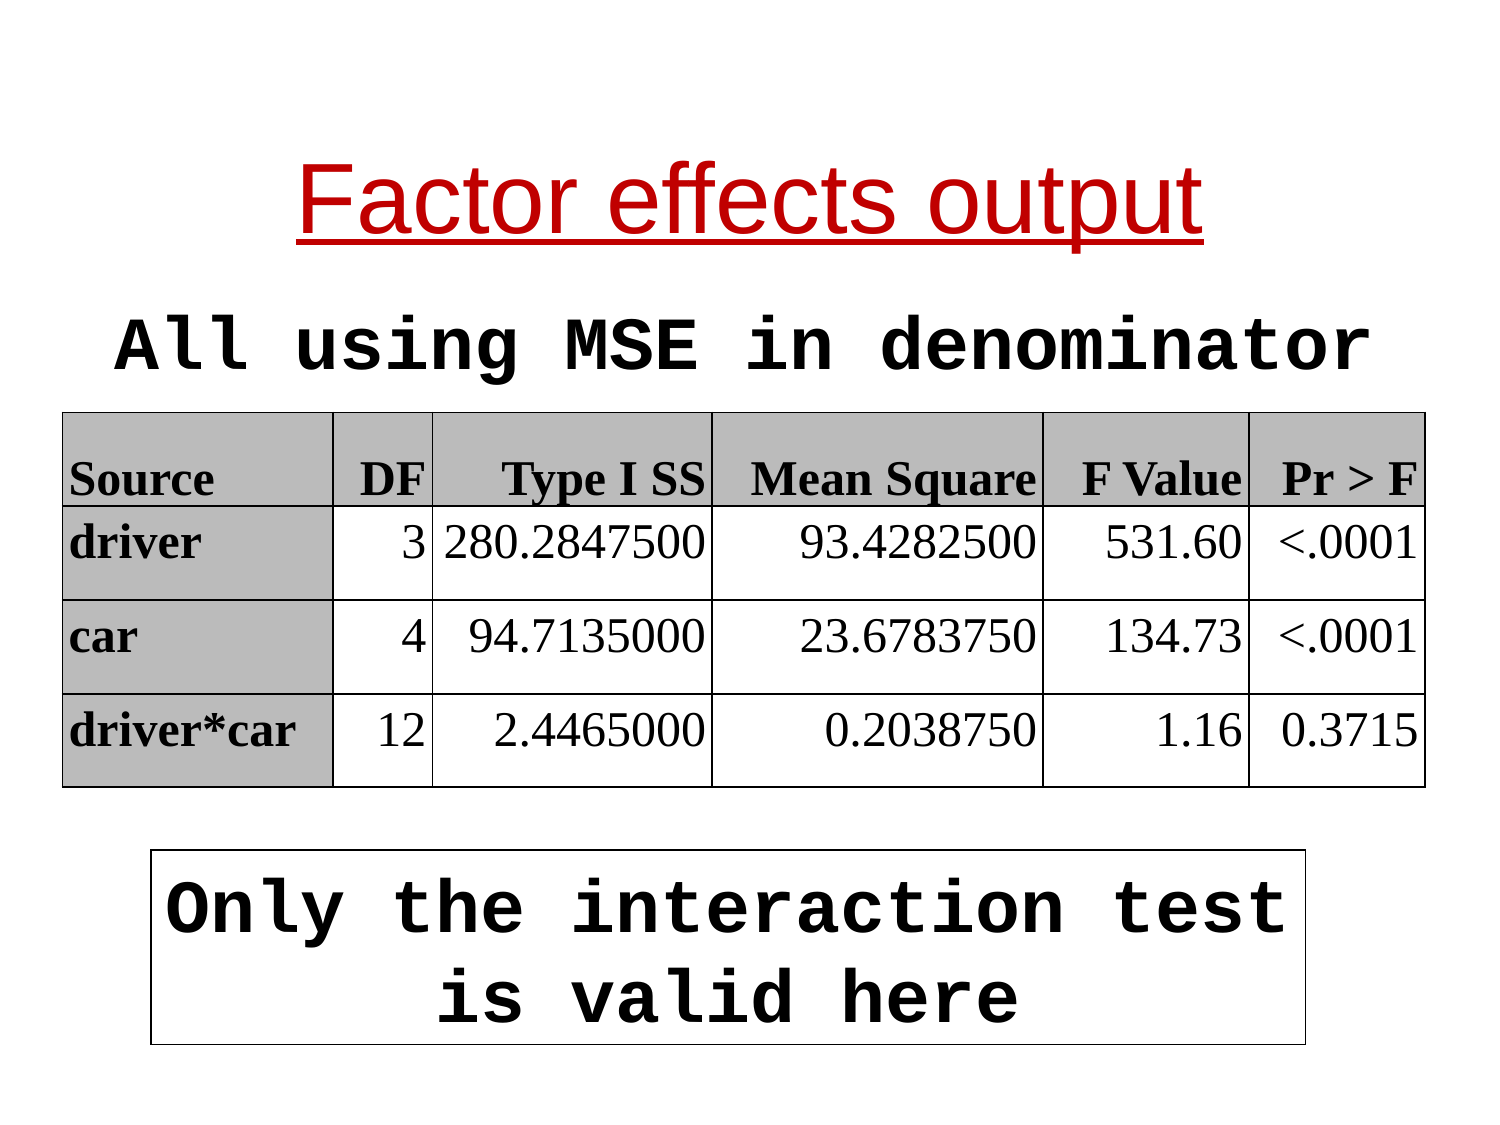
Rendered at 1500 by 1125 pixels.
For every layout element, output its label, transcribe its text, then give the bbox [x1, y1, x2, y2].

table_cell <.0001 [1250, 601, 1424, 693]
table_header Pr > F [1250, 413, 1424, 505]
table_header F Value [1044, 413, 1248, 505]
table_cell driver [63, 507, 332, 599]
table_header DF [334, 413, 432, 505]
table_cell 134.73 [1044, 601, 1248, 693]
table_cell 3 [334, 507, 432, 599]
table_header Source [63, 413, 332, 505]
table_cell 4 [334, 601, 432, 693]
table_cell 280.2847500 [433, 507, 711, 599]
table_header Mean Square [713, 413, 1042, 505]
table_cell driver*car [63, 695, 332, 786]
table_cell <.0001 [1250, 507, 1424, 599]
table_cell 0.2038750 [713, 695, 1042, 786]
table_cell 1.16 [1044, 695, 1248, 786]
title Factor effects output [112, 99, 1388, 287]
table_cell 93.4282500 [713, 507, 1042, 599]
text_box All using MSE in denominator [99, 287, 1413, 393]
text_box Only the interaction test is valid here [150, 849, 1306, 1045]
table_cell 23.6783750 [713, 601, 1042, 693]
table_cell 2.4465000 [433, 695, 711, 786]
table_cell car [63, 601, 332, 693]
table_cell 0.3715 [1250, 695, 1424, 786]
table_cell 94.7135000 [433, 601, 711, 693]
table_header Type I SS [433, 413, 711, 505]
table_cell 12 [334, 695, 432, 786]
table_cell 531.60 [1044, 507, 1248, 599]
